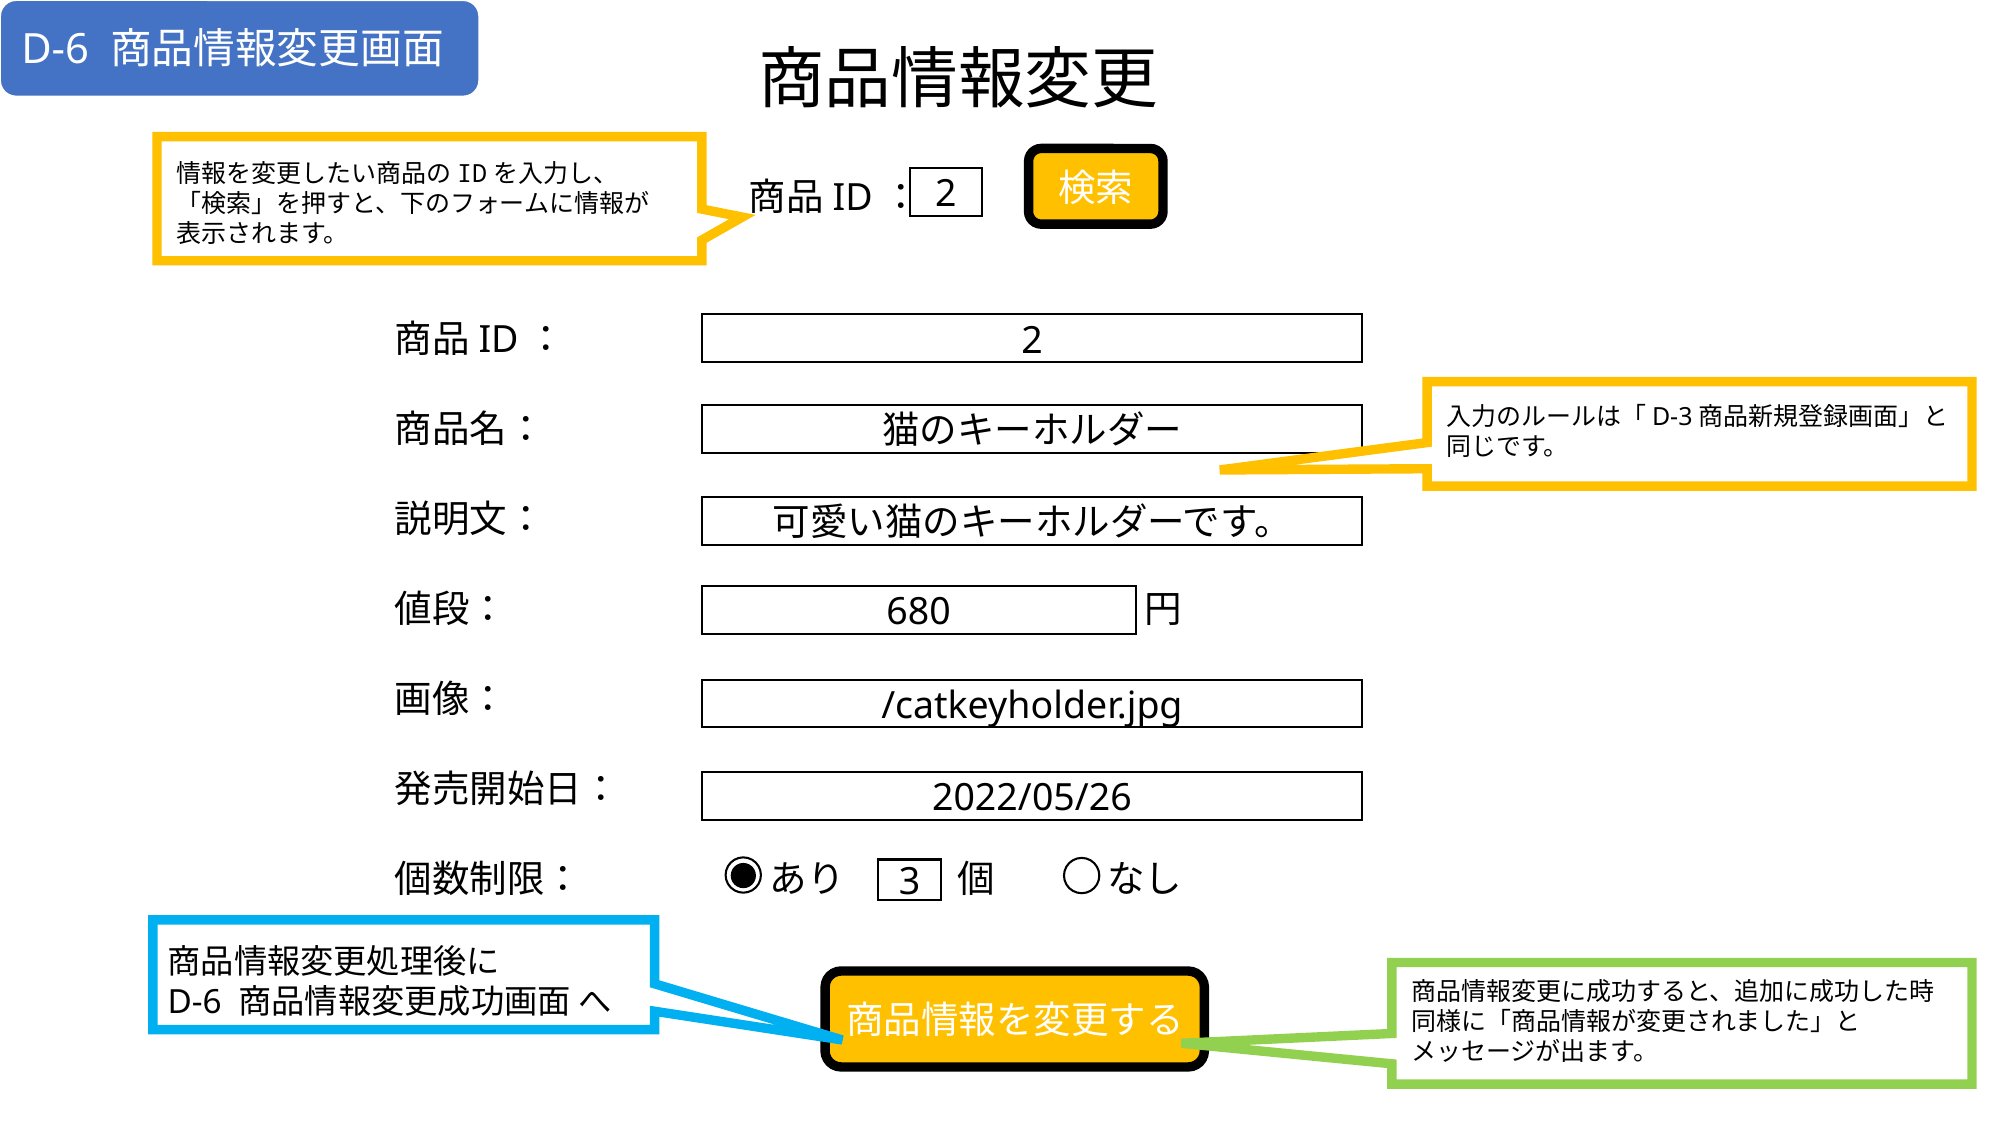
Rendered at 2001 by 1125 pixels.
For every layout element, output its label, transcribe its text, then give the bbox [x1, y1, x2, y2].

text_box 商品情報を変更する [824, 969, 1206, 1068]
text_box 商品情報変更 [743, 28, 1257, 123]
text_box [0, 0, 480, 116]
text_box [733, 165, 1619, 227]
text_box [379, 307, 1685, 914]
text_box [152, 919, 659, 1069]
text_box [1427, 381, 1972, 487]
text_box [1391, 962, 1973, 1092]
text_box 検索 [1027, 147, 1165, 165]
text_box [156, 136, 702, 276]
